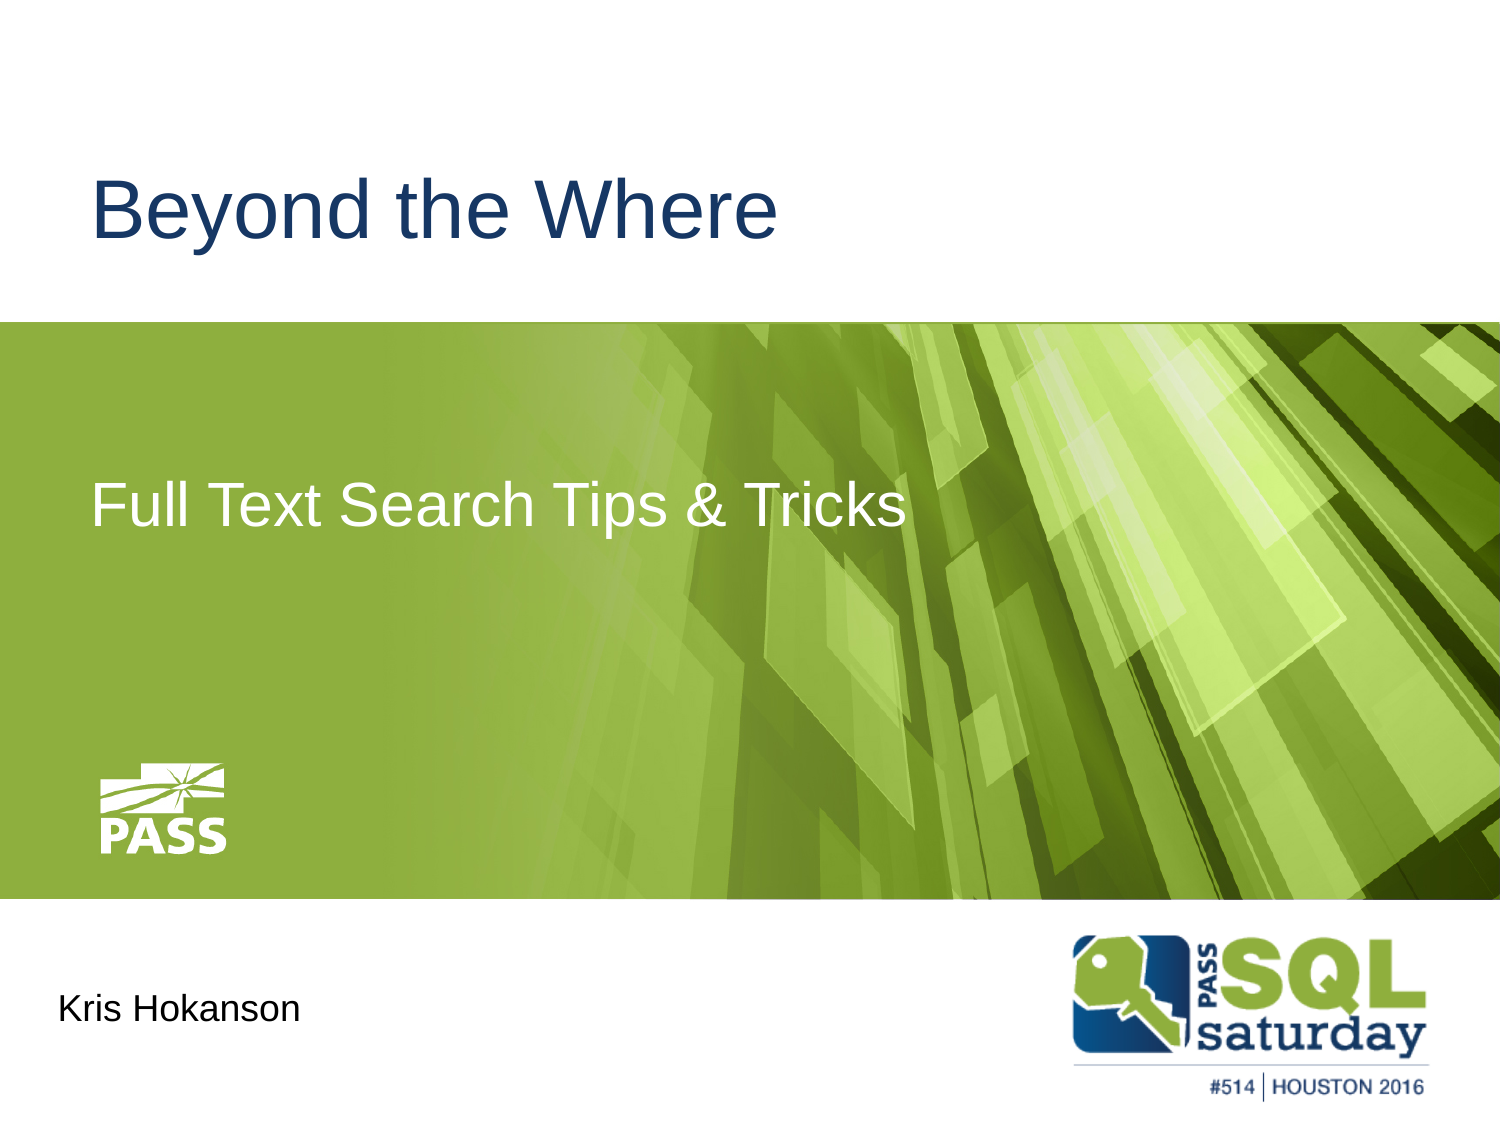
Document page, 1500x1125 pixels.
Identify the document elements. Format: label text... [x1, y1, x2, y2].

subtitle Full Text Search Tips & Tricks [75, 456, 1376, 745]
text_box Kris Hokanson [42, 977, 316, 1037]
picture [0, 17, 1500, 1125]
title Beyond the Where [75, 84, 1421, 326]
